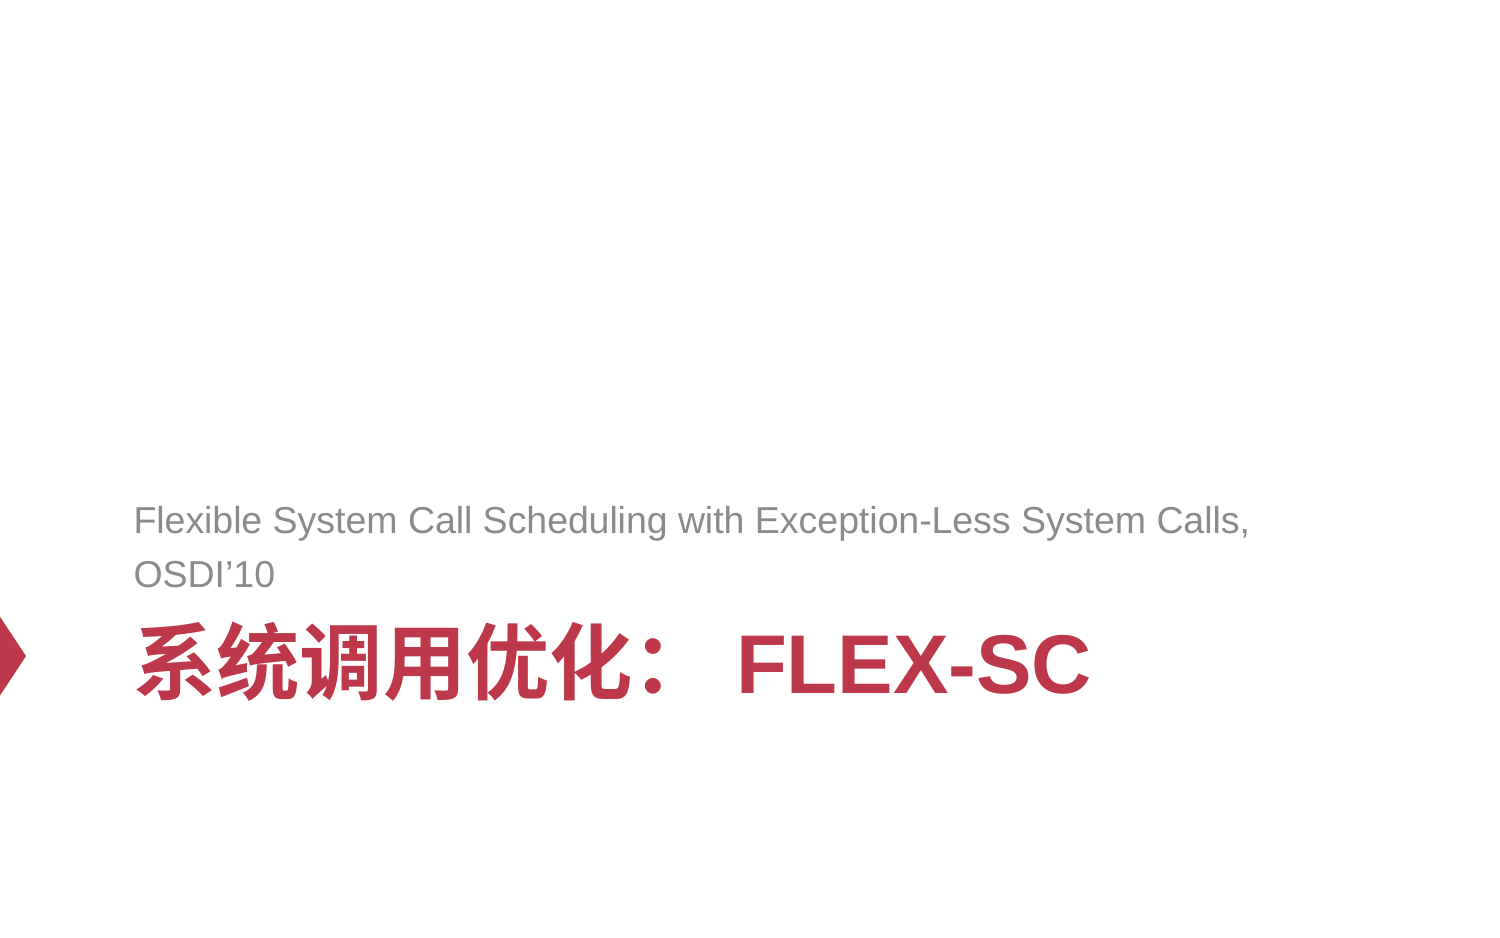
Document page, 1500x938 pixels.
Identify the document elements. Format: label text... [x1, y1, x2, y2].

list Flexible System Call Scheduling with Exception-Less System Calls, OSDI’10 [118, 397, 1394, 603]
title 系统调用优化：Flex-SC [118, 603, 1394, 789]
